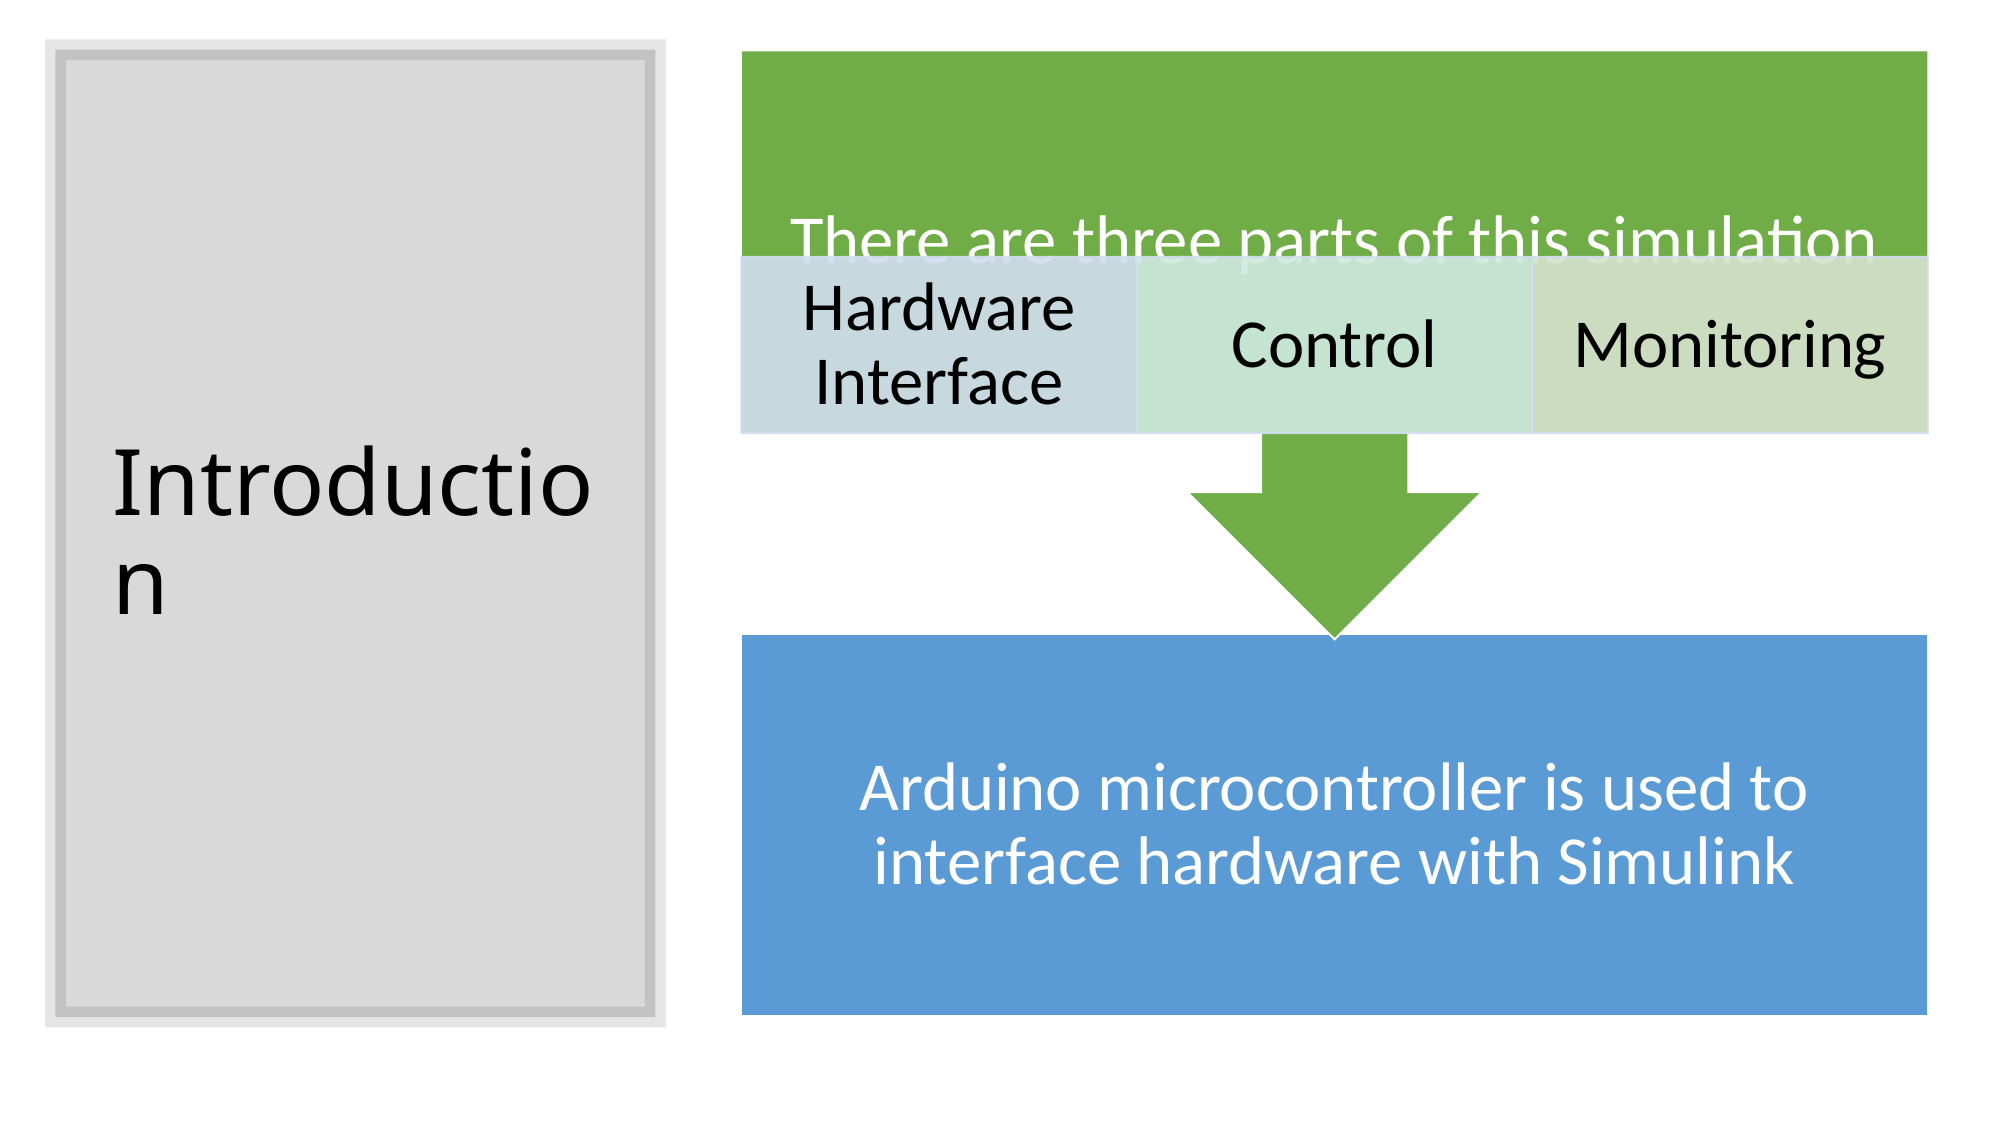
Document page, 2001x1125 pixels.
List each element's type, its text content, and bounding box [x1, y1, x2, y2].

title Introduction [97, 104, 617, 967]
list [740, 49, 1929, 1018]
text_box [54, 49, 656, 1018]
